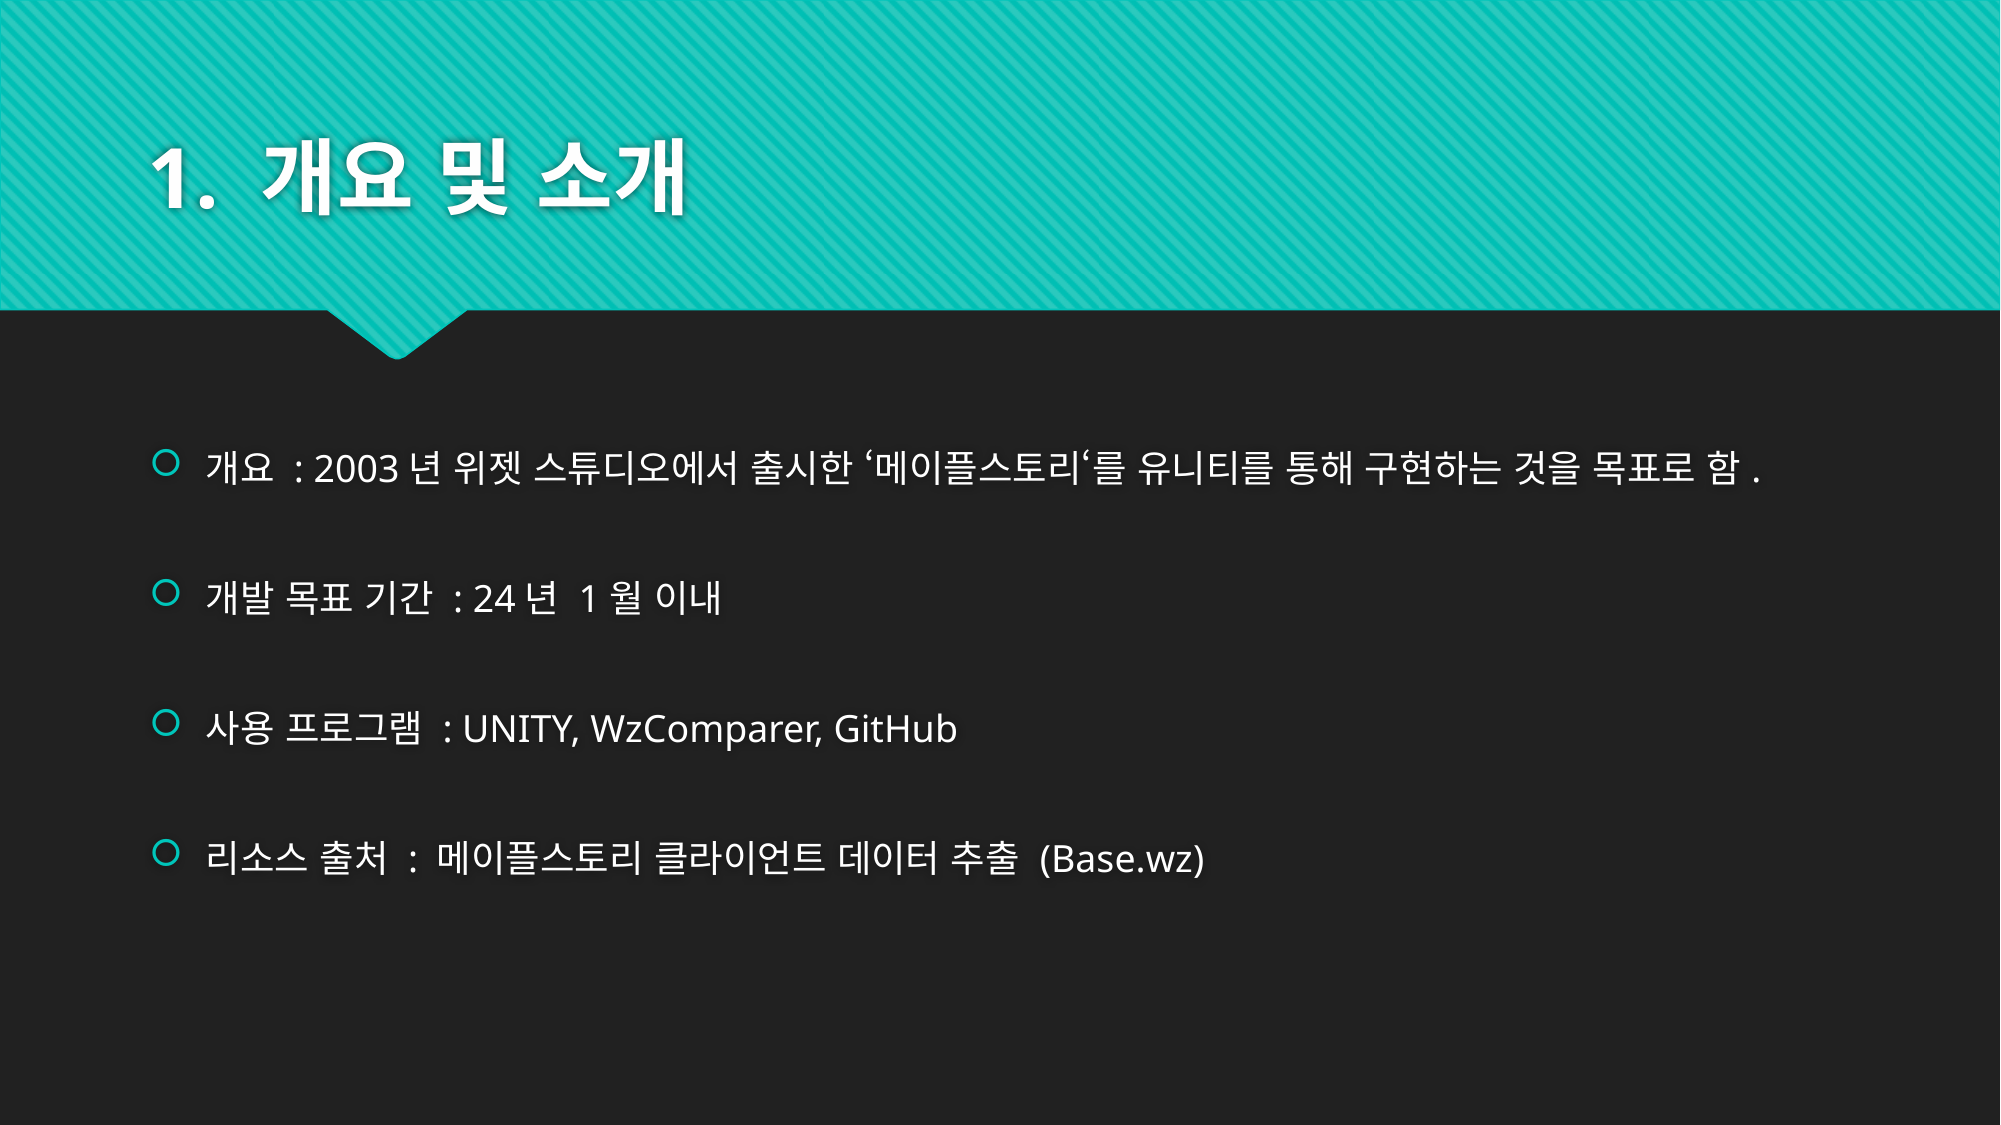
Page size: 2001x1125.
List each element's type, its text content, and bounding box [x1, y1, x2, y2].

list 개요 : 2003년 위젯 스튜디오에서 출시한 ‘메이플스토리‘를 유니티를 통해 구현하는 것을 목표로 함. 개발 목표 기간 : 24년 1월 이내 사용 프로그램 : UNITY, WzComparer, GitHub 리소스 출처 : 메이플스토리 클라이언트 데이터 추출 (Base.wz) [134, 364, 1866, 962]
title 1. 개요 및 소개 [132, 73, 1868, 233]
